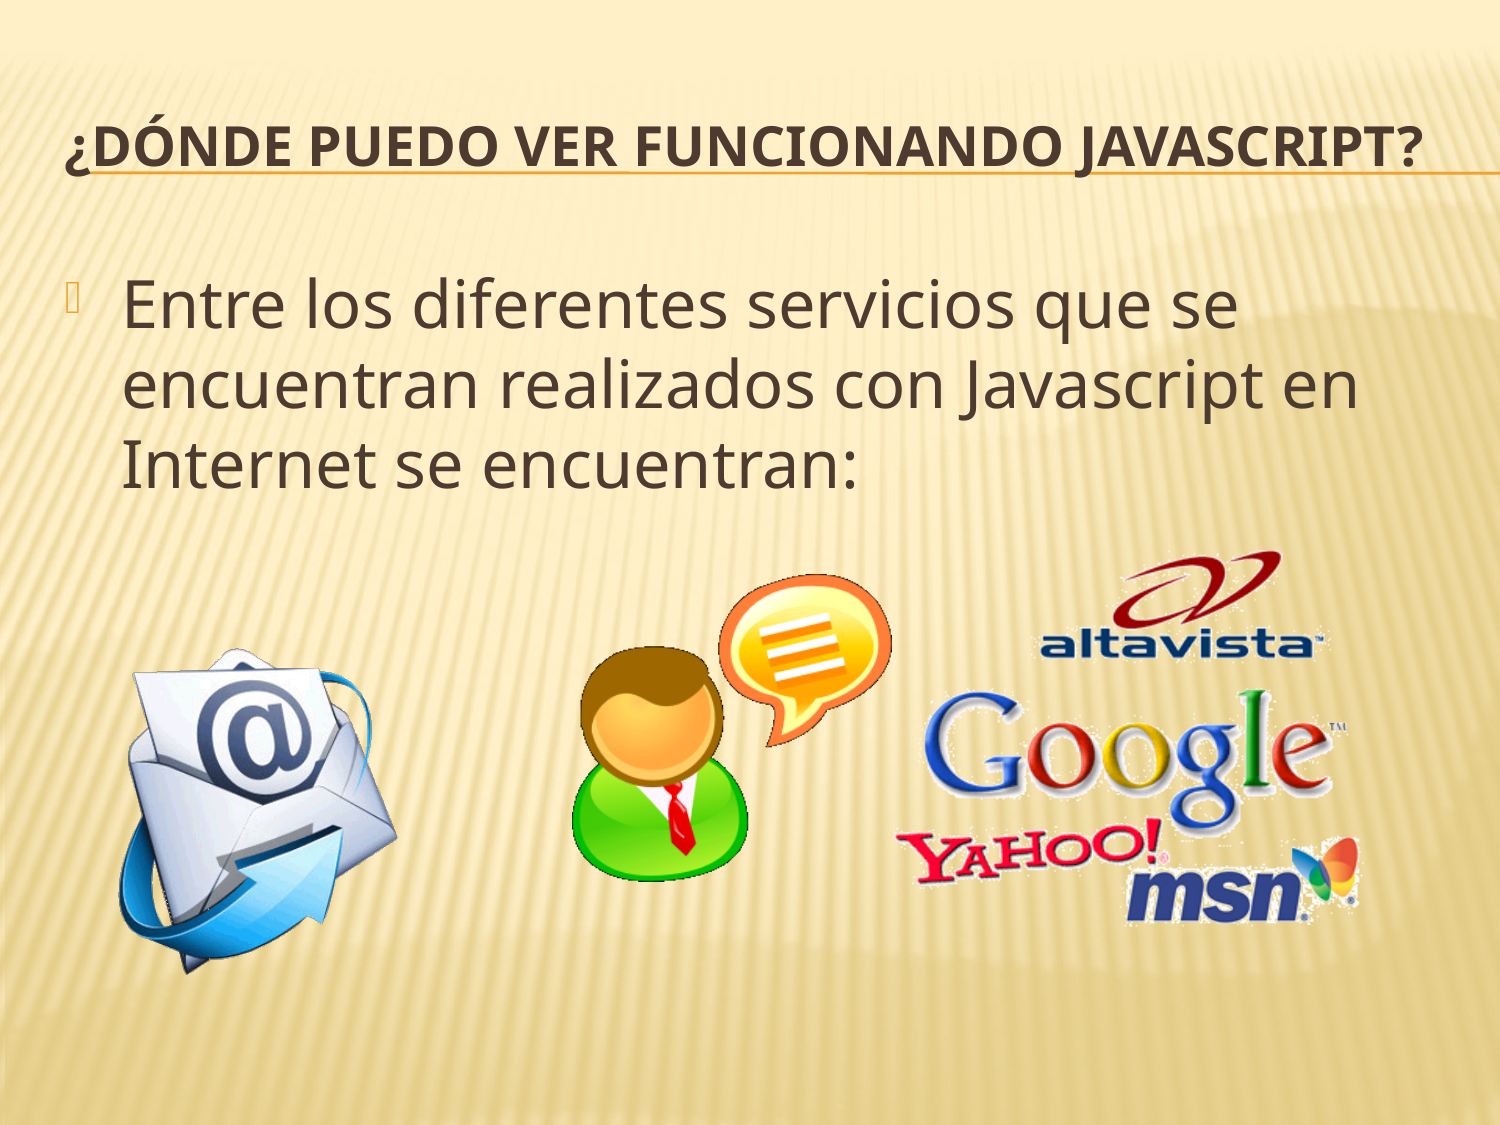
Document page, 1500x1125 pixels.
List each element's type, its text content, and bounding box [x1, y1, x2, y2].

picture [572, 573, 853, 883]
picture [40, 644, 460, 977]
picture [855, 538, 1437, 955]
title ¿Dónde puedo ver funcionando Javascript? [50, 75, 1475, 213]
list Entre los diferentes servicios que se encuentran realizados con Javascript en Internet se encuentran: [50, 254, 1475, 551]
